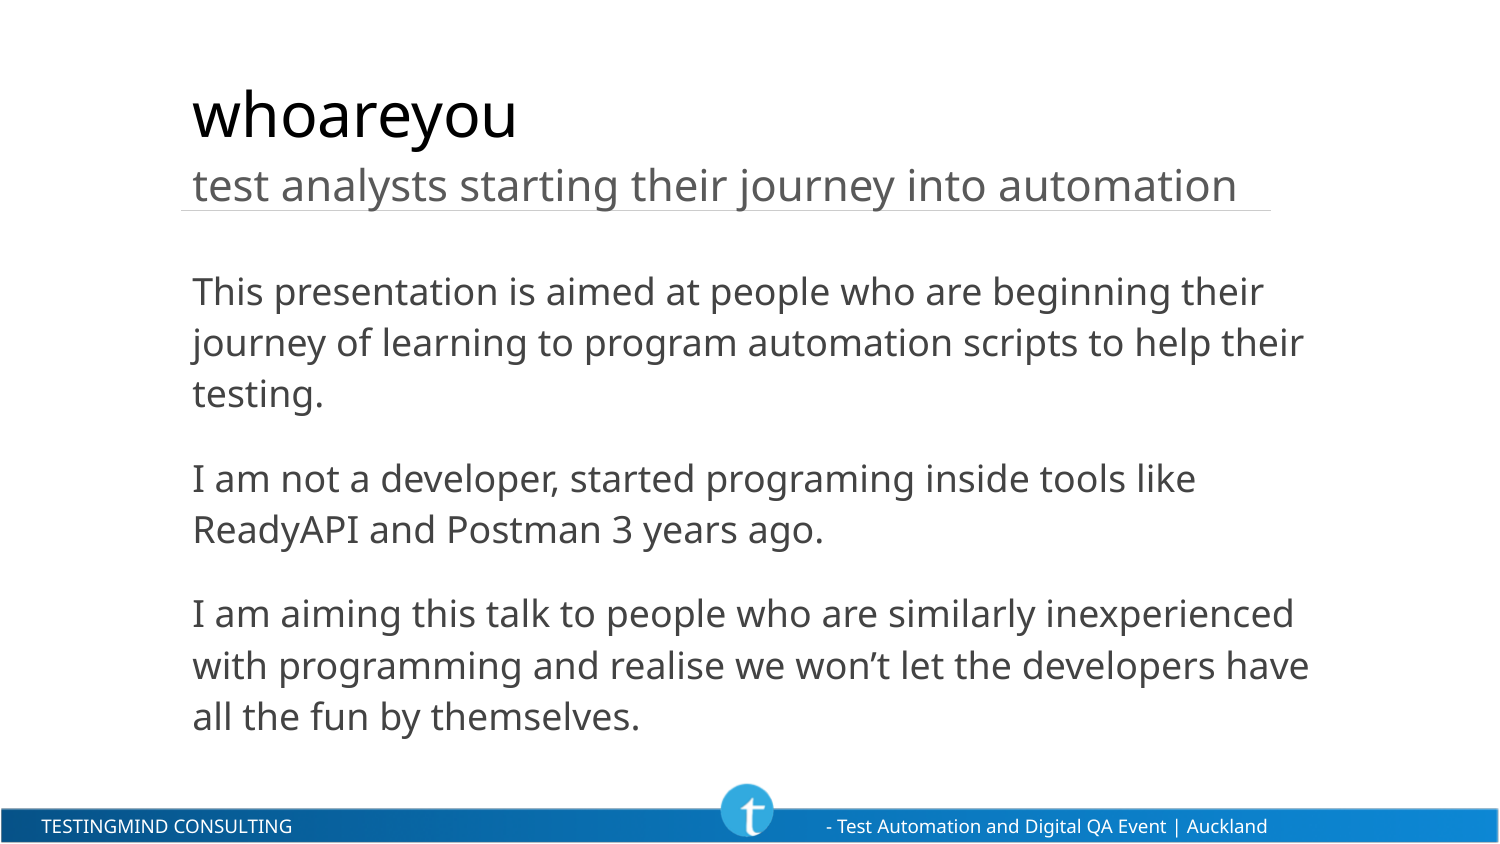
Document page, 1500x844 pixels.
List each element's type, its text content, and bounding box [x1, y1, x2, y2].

title whoareyou [177, 59, 1274, 156]
picture [0, 779, 1500, 844]
list This presentation is aimed at people who are beginning their journey of learning to program automation scripts to help their testing. I am not a developer, started programing inside tools like ReadyAPI and Postman 3 years ago. I am aiming this talk to people who are similarly inexperienced with programming and realise we won’t let the developers have all the fun by themselves. [177, 246, 1358, 775]
subtitle test analysts starting their journey into automation [177, 157, 1274, 209]
